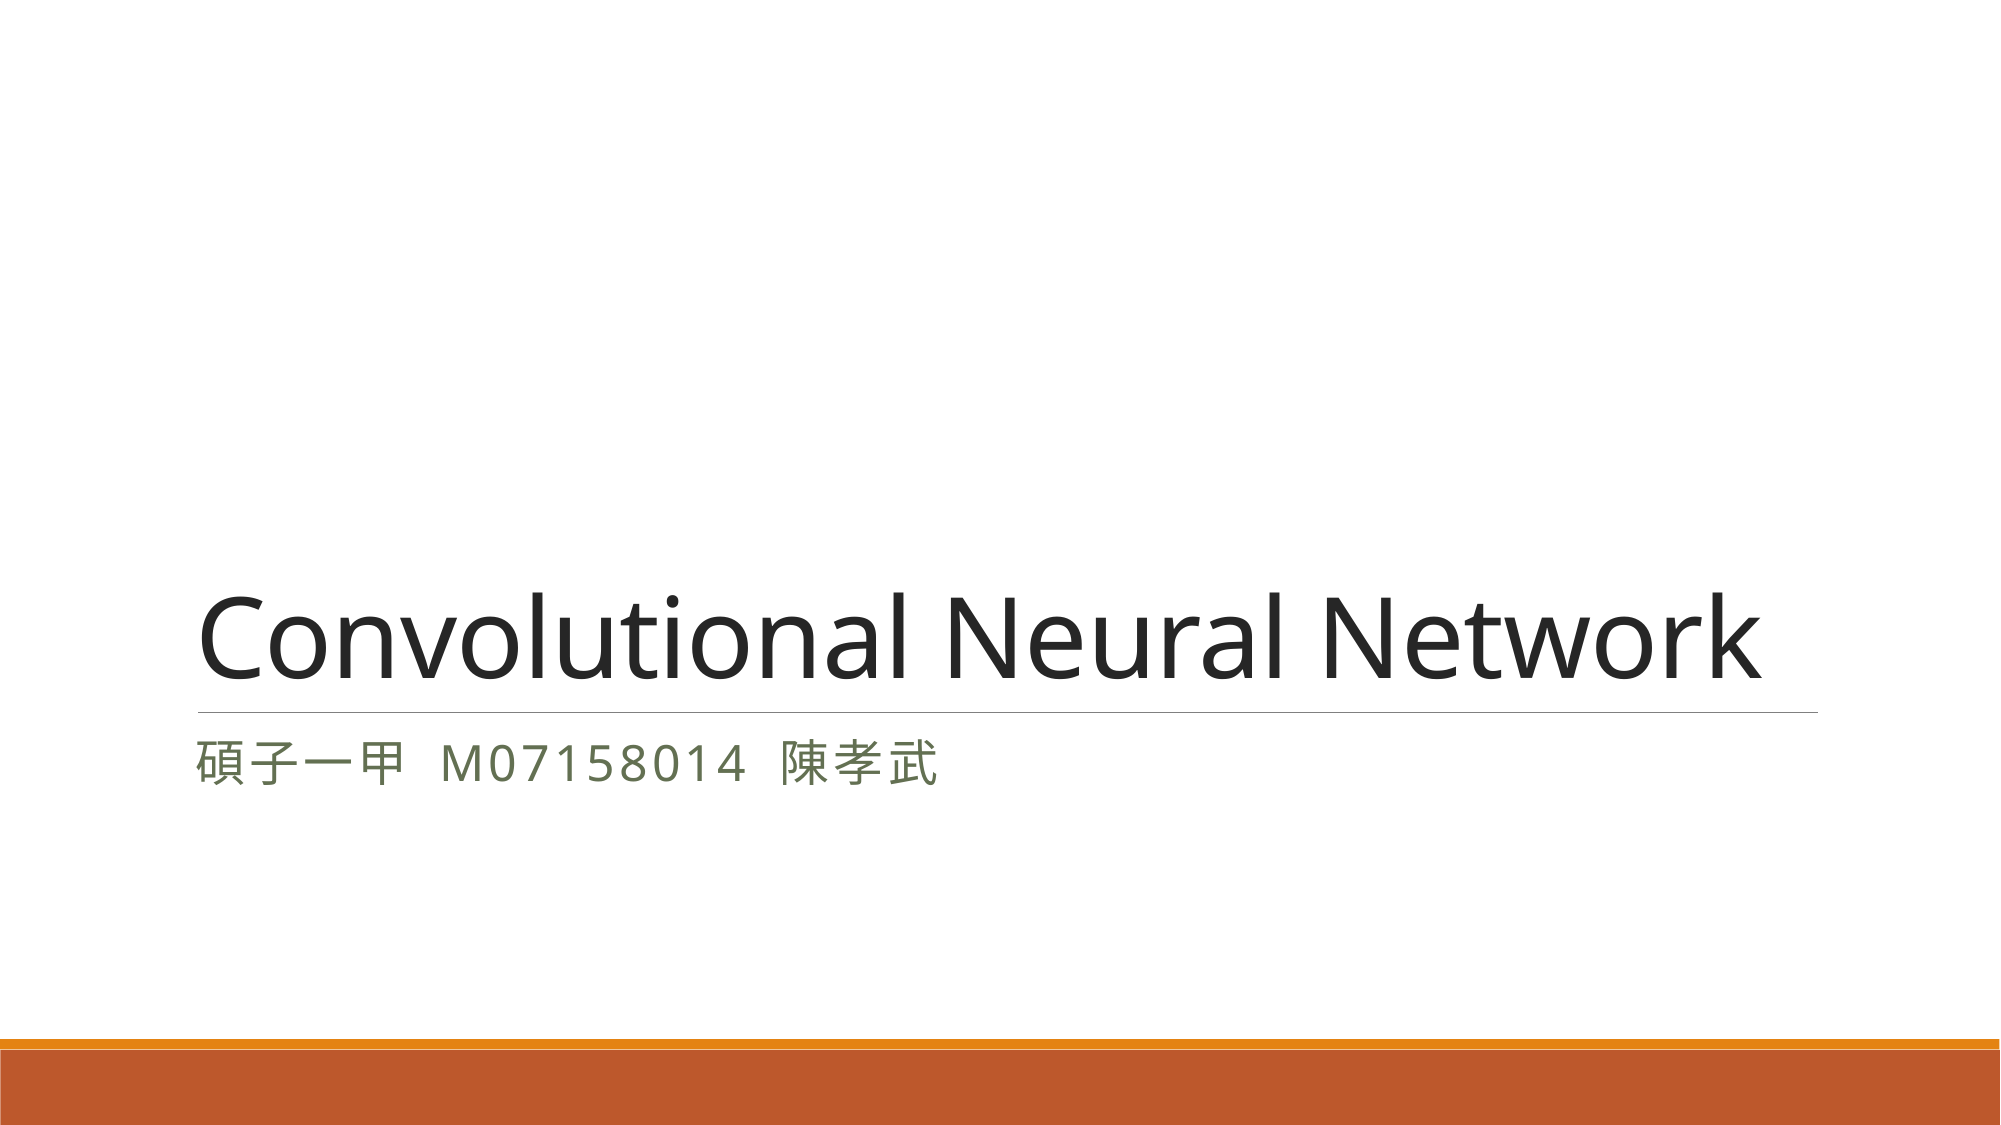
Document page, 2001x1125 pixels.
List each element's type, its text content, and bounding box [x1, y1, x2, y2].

subtitle 碩子一甲 M07158014 陳孝武 [180, 730, 1831, 919]
title Convolutional Neural Network [180, 124, 1830, 710]
